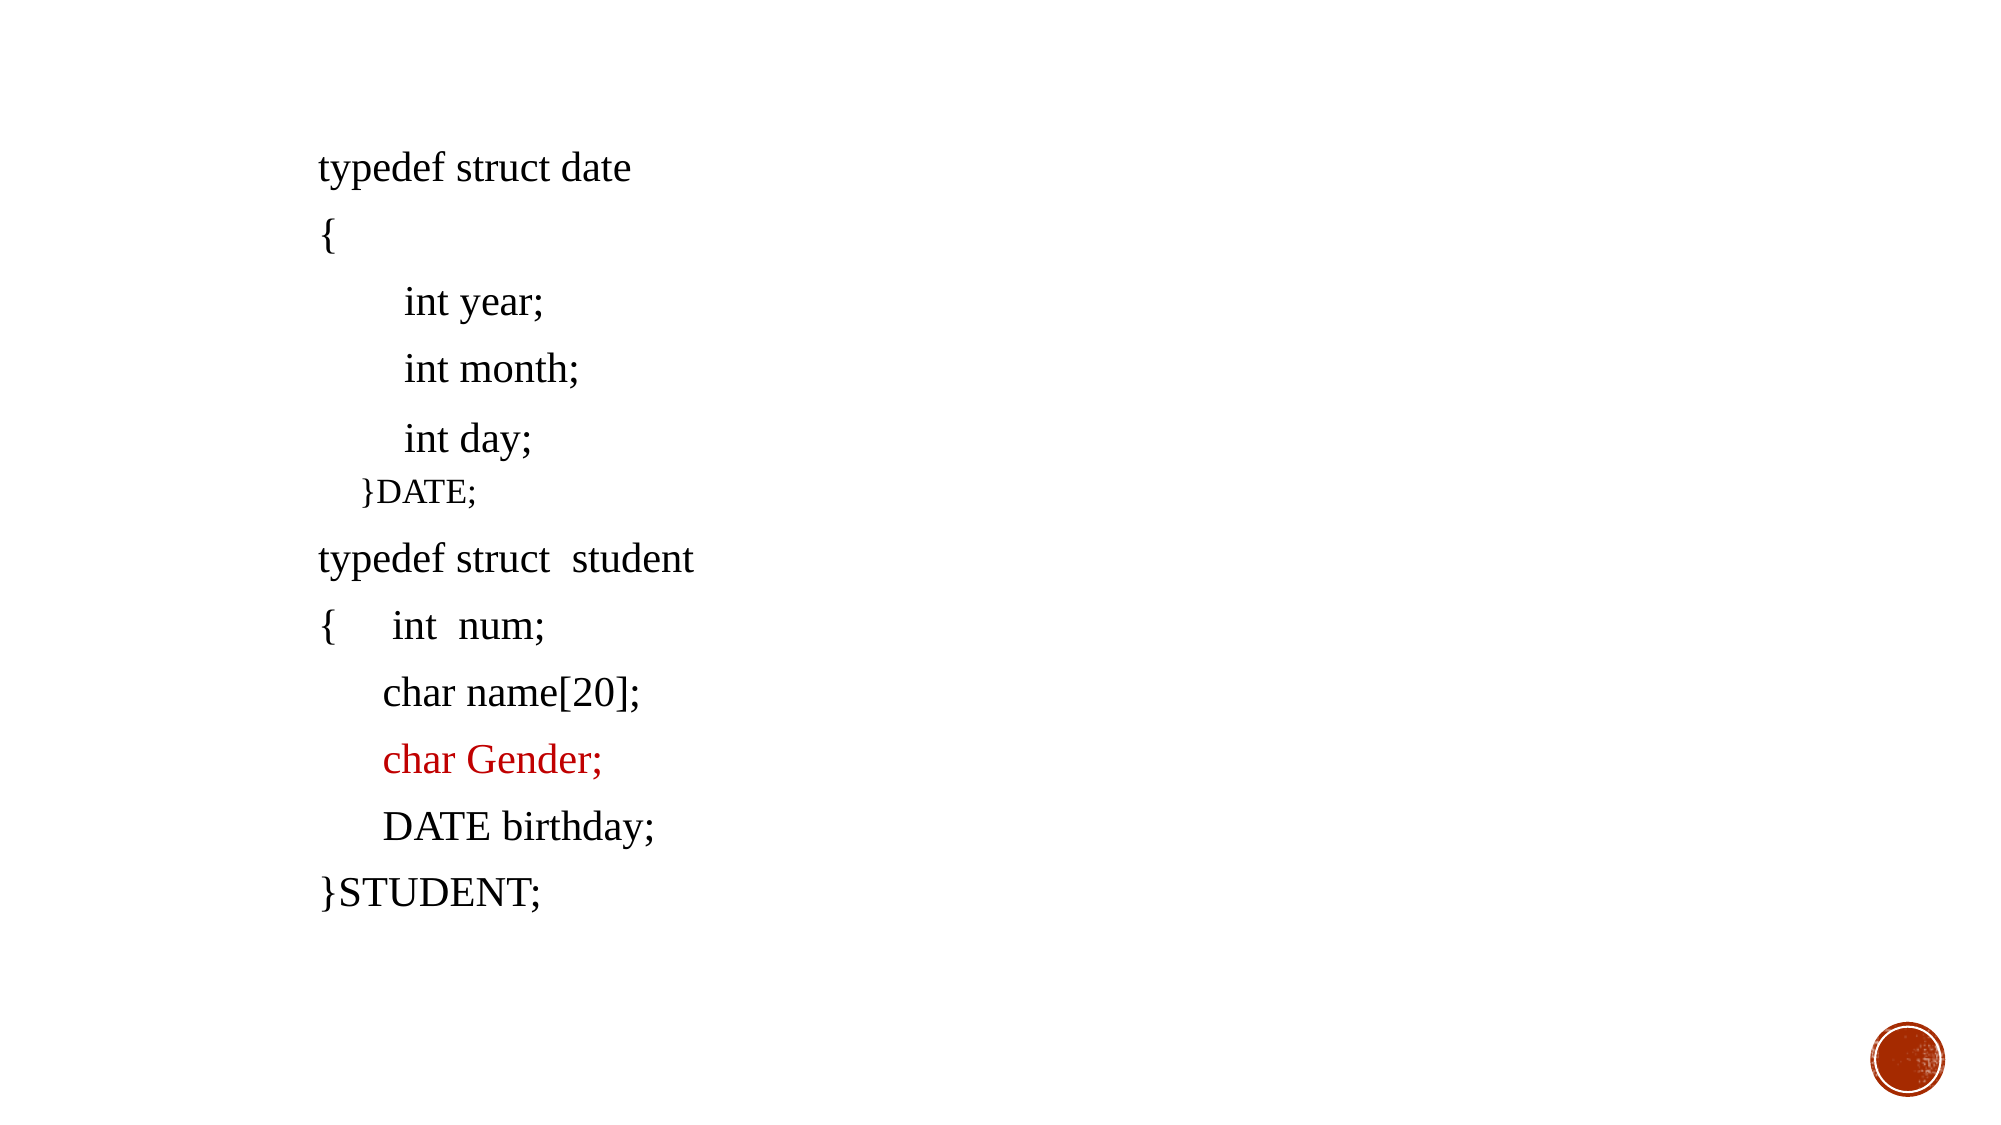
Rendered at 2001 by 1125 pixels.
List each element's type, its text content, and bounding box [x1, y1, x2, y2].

list typedef struct date { int year; int month; int day; }DATE; typedef struct student { int num; char name[20]; char Gender; DATE birthday; }STUDENT; [303, 137, 1709, 929]
